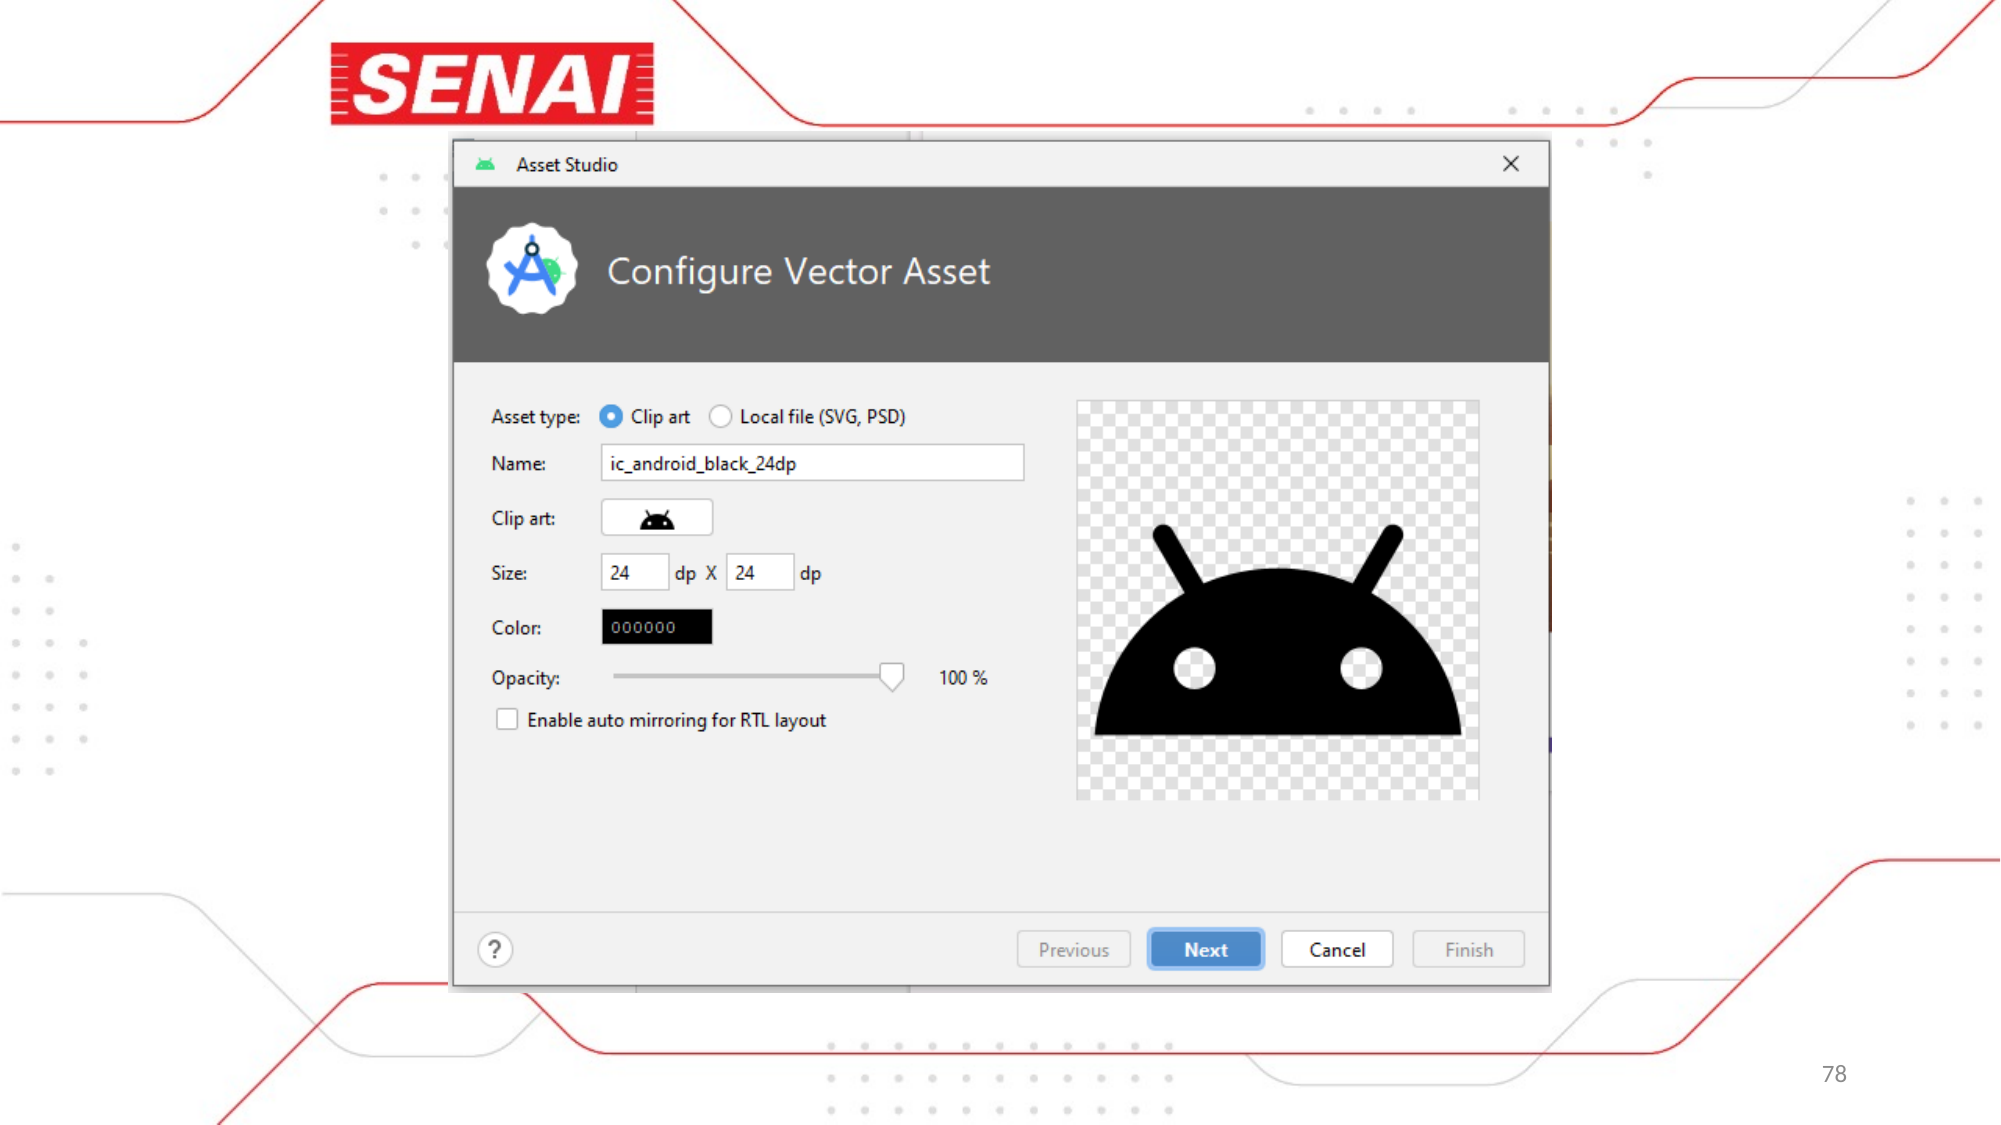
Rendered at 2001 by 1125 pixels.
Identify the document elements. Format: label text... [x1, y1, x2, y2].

picture [0, 0, 2001, 1125]
slide_number 78 [1412, 1042, 1863, 1103]
